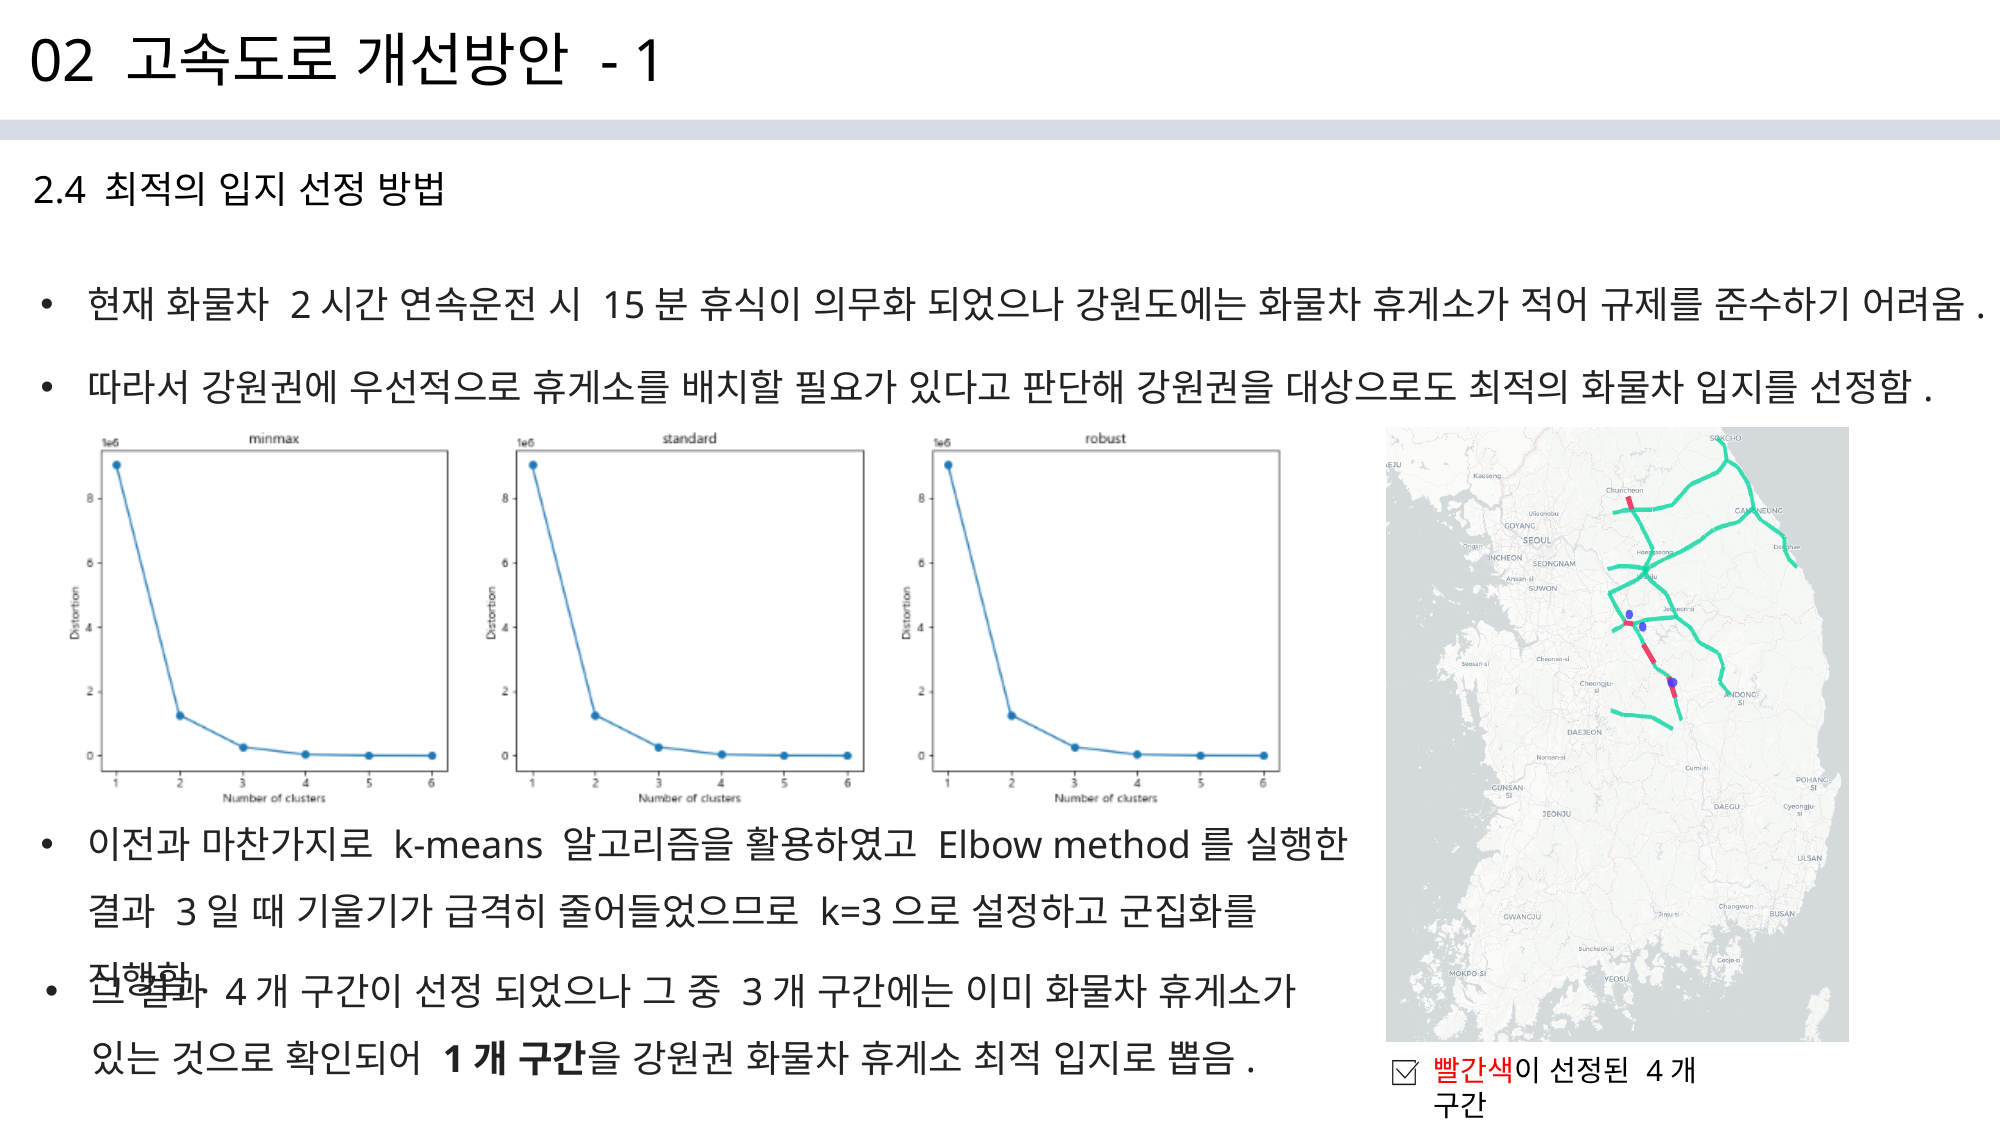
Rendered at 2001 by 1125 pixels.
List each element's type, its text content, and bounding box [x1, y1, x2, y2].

picture [1385, 1051, 1426, 1094]
text_box 그 결과 4개 구간이 선정 되었으나 그 중 3개 구간에는 이미 화물차 휴게소가 있는 것으로 확인되어 1개 구간을 강원권 화물차 휴게소 최적 입지로 뽑음. [30, 938, 1347, 1088]
text_box [0, 119, 2000, 141]
text_box 이전과 마찬가지로 k-means 알고리즘을 활용하였고 Elbow method를 실행한 결과 3일 때 기울기가 급격히 줄어들었으므로 k=3으로 설정하고 군집화를 진행함. [25, 790, 1386, 1009]
text_box 따라서 강원권에 우선적으로 휴게소를 배치할 필요가 있다고 판단해 강원권을 대상으로도 최적의 화물차 입지를 선정함. [25, 334, 1986, 417]
text_box 빨간색이 선정된 4개 구간 [1419, 1044, 1765, 1125]
picture [64, 431, 1334, 810]
text_box 02 고속도로 개선방안 - 1 [15, 15, 700, 101]
text_box 현재 화물차 2시간 연속운전 시 15분 휴식이 의무화 되었으나 강원도에는 화물차 휴게소가 적어 규제를 준수하기 어려움. [25, 250, 2000, 334]
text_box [1386, 427, 1849, 1042]
text_box 2.4 최적의 입지 선정 방법 [18, 158, 507, 219]
